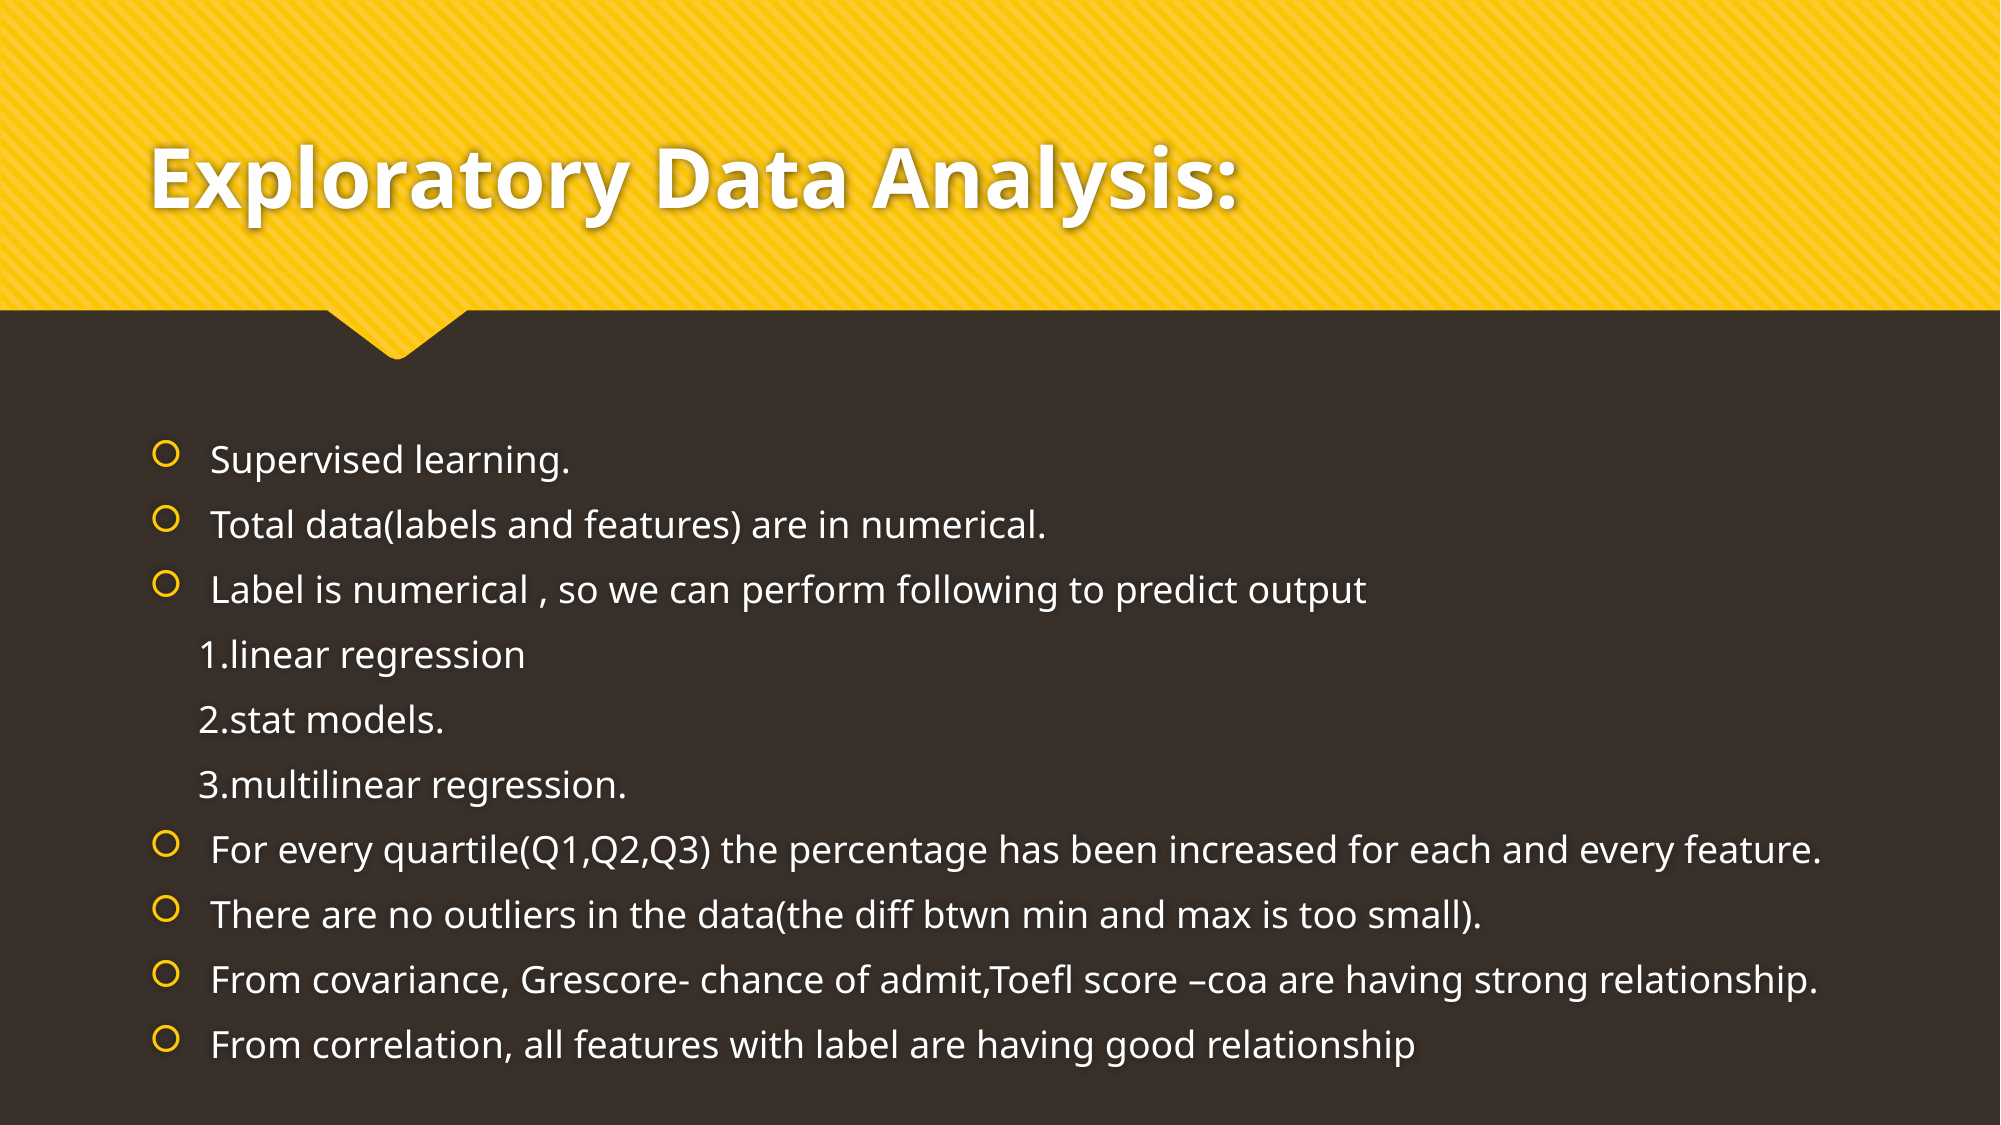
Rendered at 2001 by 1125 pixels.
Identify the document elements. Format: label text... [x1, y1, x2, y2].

list Supervised learning. Total data(labels and features) are in numerical. Label is numerical , so we can perform following to predict output 1.linear regression 2.stat models. 3.multilinear regression. For every quartile(Q1,Q2,Q3) the percentage has been increased for each and every feature. There are no outliers in the data(the diff btwn min and max is too small). From covariance, Grescore- chance of admit,Toefl score –coa are having strong relationship. From correlation, all features with label are having good relationship [134, 428, 1866, 1100]
title Exploratory Data Analysis: [132, 73, 1868, 233]
